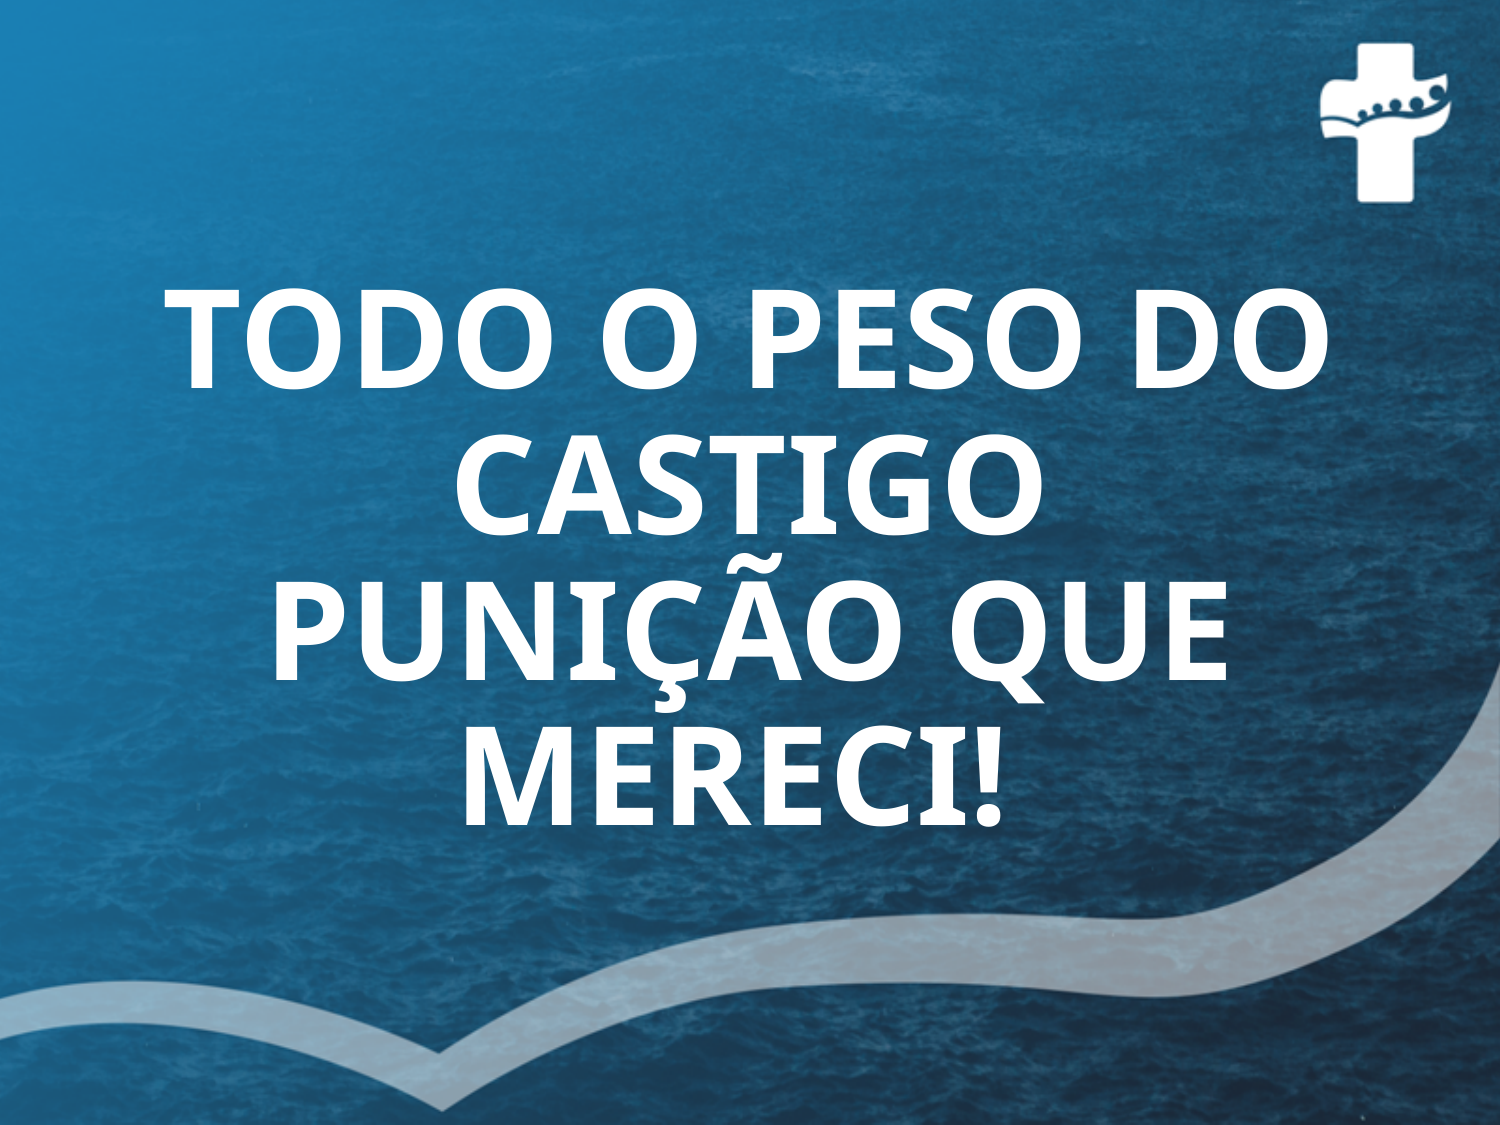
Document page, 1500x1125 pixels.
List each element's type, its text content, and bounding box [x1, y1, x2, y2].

picture [0, 0, 1500, 467]
picture [0, 656, 1500, 1125]
title TODO O PESO DO CASTIGO PUNIÇÃO QUE MERECI! [0, 467, 1500, 656]
